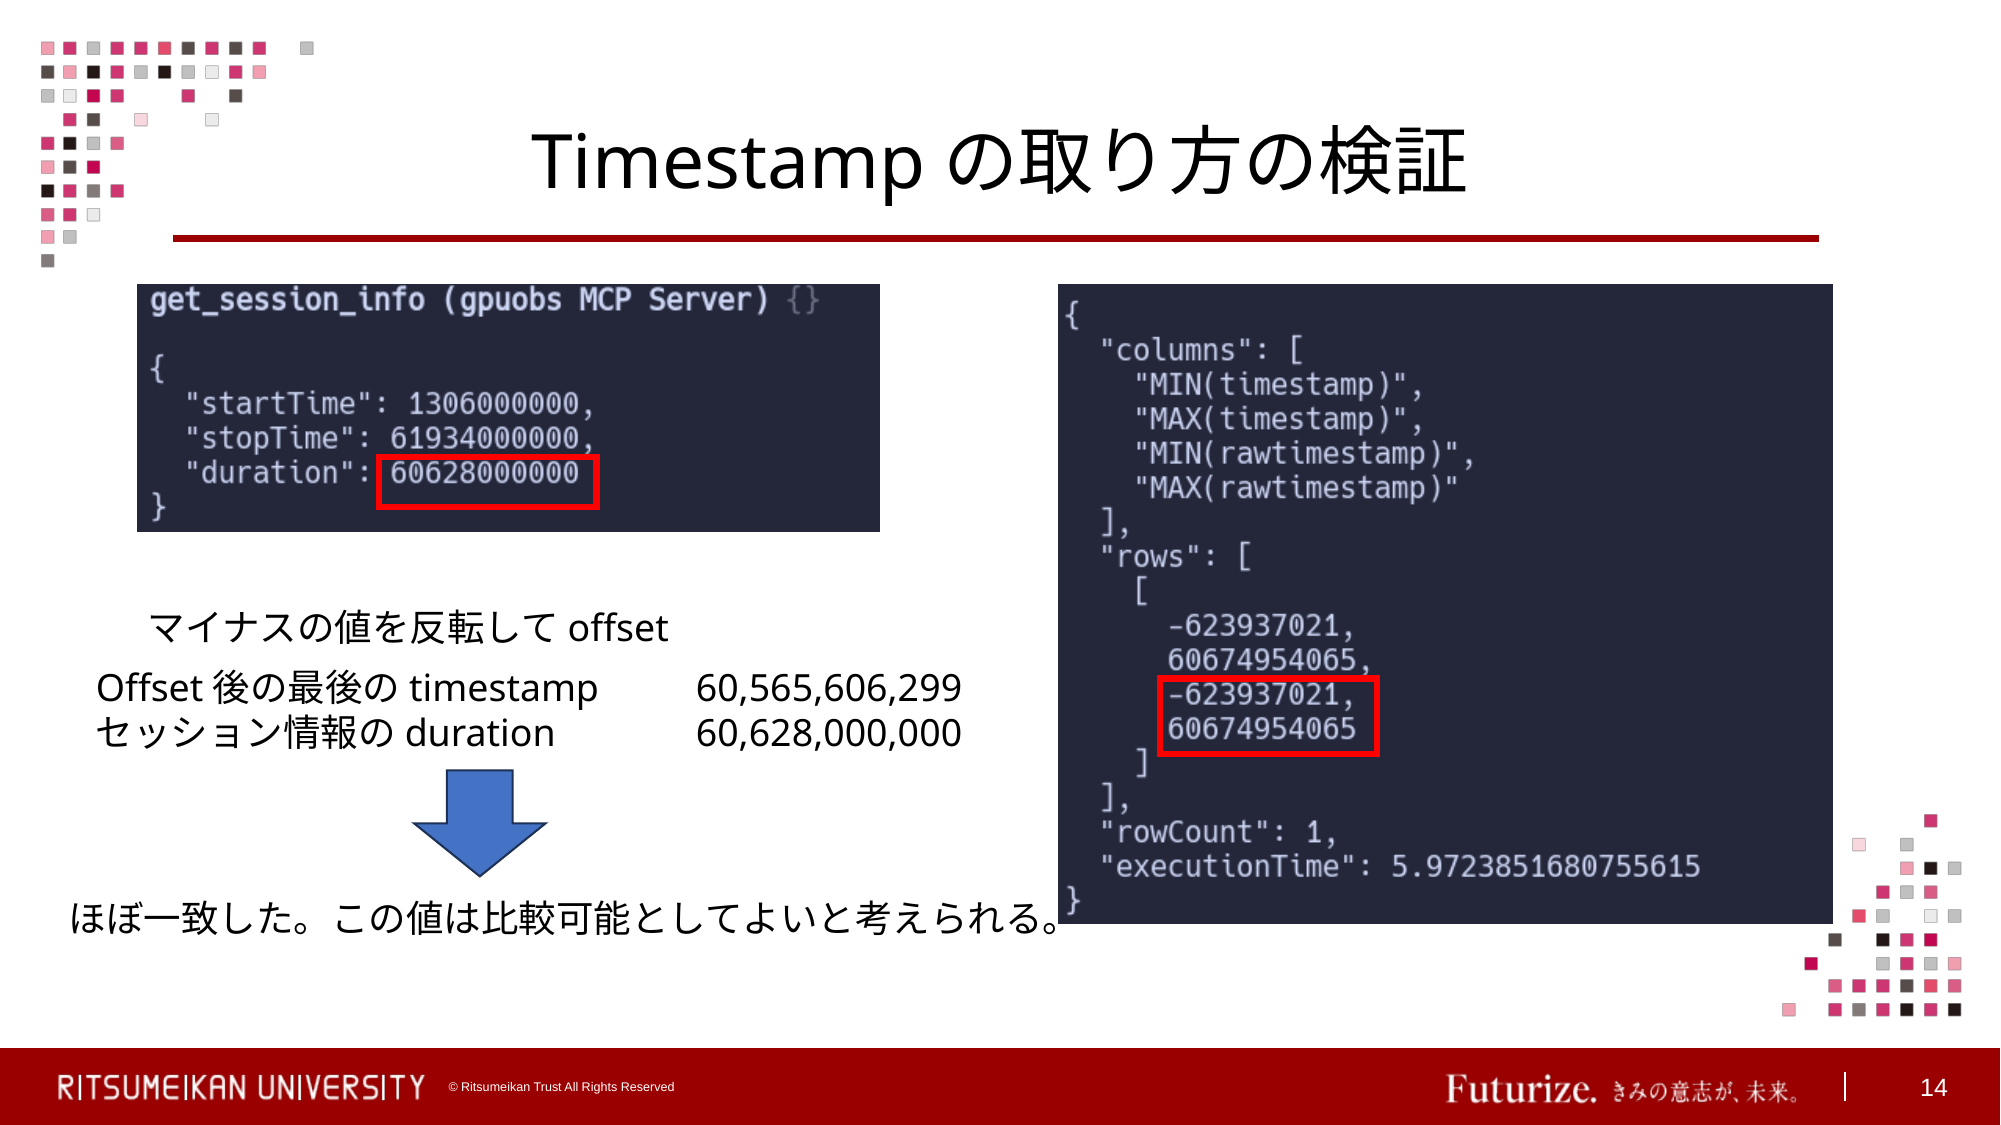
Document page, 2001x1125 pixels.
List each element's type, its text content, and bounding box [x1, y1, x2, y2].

picture [137, 284, 880, 532]
picture [1058, 284, 1833, 924]
text_box マイナスの値を反転してoffset [133, 596, 684, 656]
title Timestampの取り方の検証 [137, 107, 1863, 221]
text_box Offset後の最後のtimestamp 60,565,606,299 セッション情報のduration 60,628,000,000 [81, 656, 978, 762]
text_box [411, 769, 549, 878]
text_box ほぼ一致した。この値は比較可能としてよいと考えられる。 [54, 887, 1096, 948]
